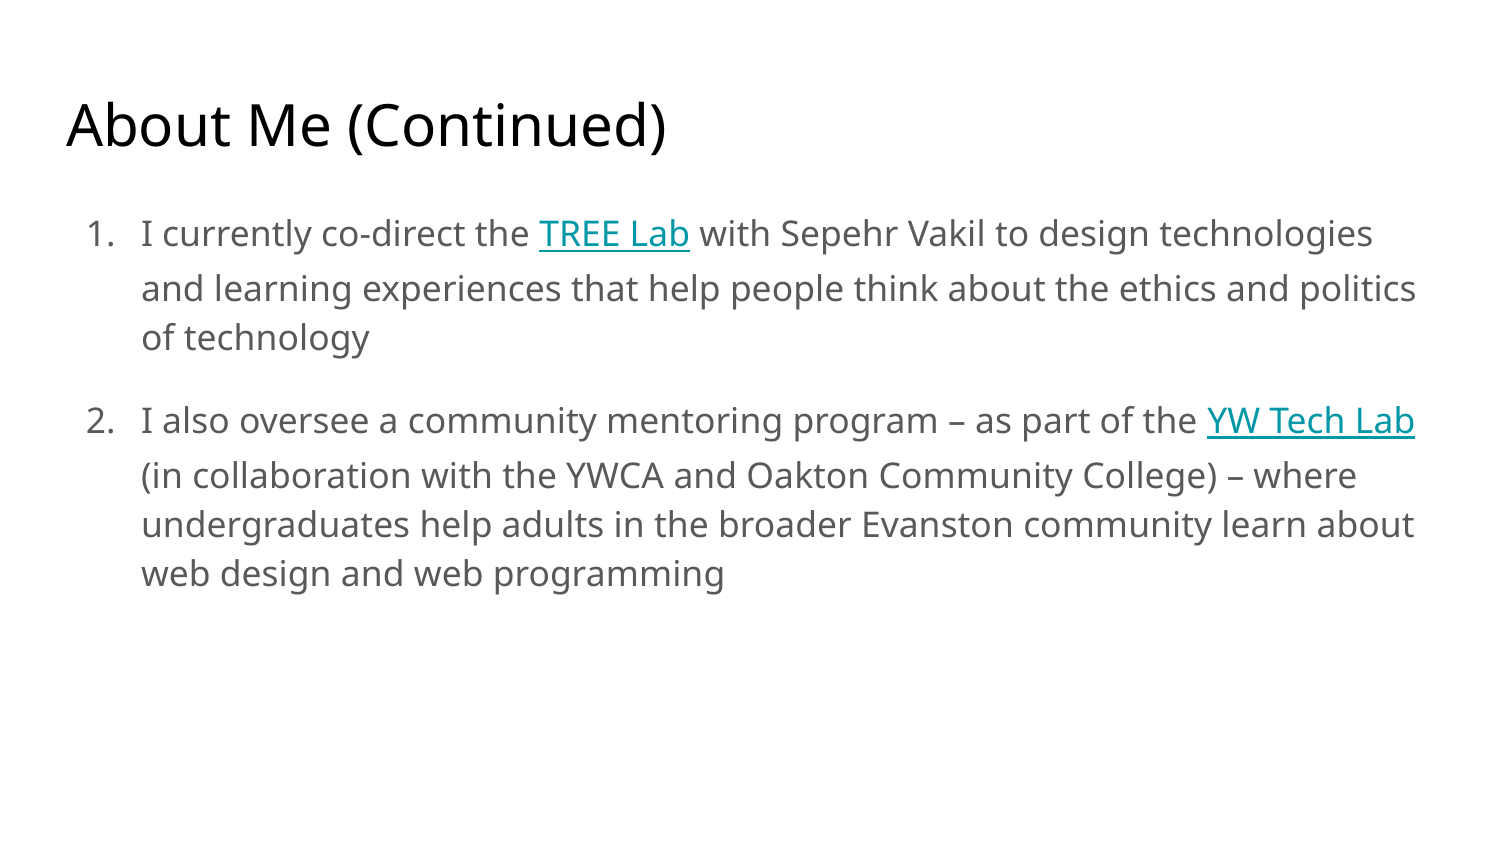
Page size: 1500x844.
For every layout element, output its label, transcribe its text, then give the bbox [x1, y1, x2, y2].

title About Me (Continued) [51, 72, 1449, 167]
list I currently co-direct the TREE Lab with Sepehr Vakil to design technologies and learning experiences that help people think about the ethics and politics of technology I also oversee a community mentoring program – as part of the YW Tech Lab (in collaboration with the YWCA and Oakton Community College) – where undergraduates help adults in the broader Evanston community learn about web design and web programming [51, 189, 1449, 750]
